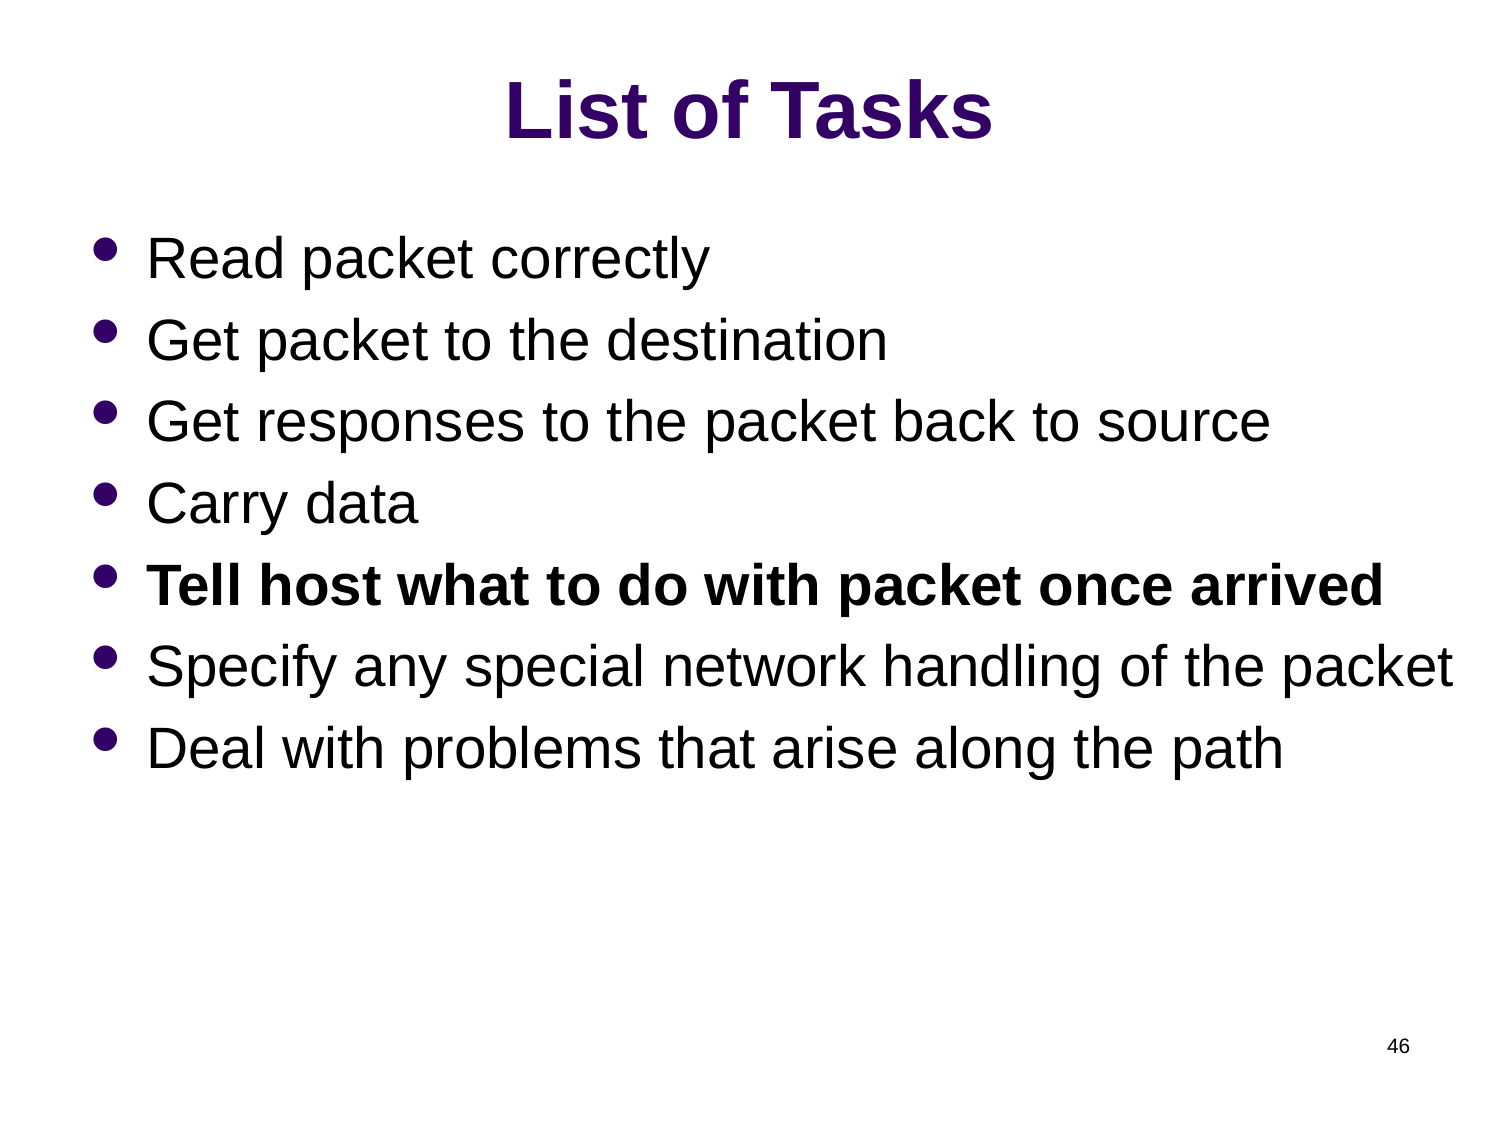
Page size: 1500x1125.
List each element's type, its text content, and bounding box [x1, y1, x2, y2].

title List of Tasks [0, 20, 1500, 163]
slide_number 46 [1074, 1024, 1426, 1101]
list Read packet correctly Get packet to the destination Get responses to the packet back to source Carry data Tell host what to do with packet once arrived Specify any special network handling of the packet Deal with problems that arise along the path [75, 212, 1475, 1006]
